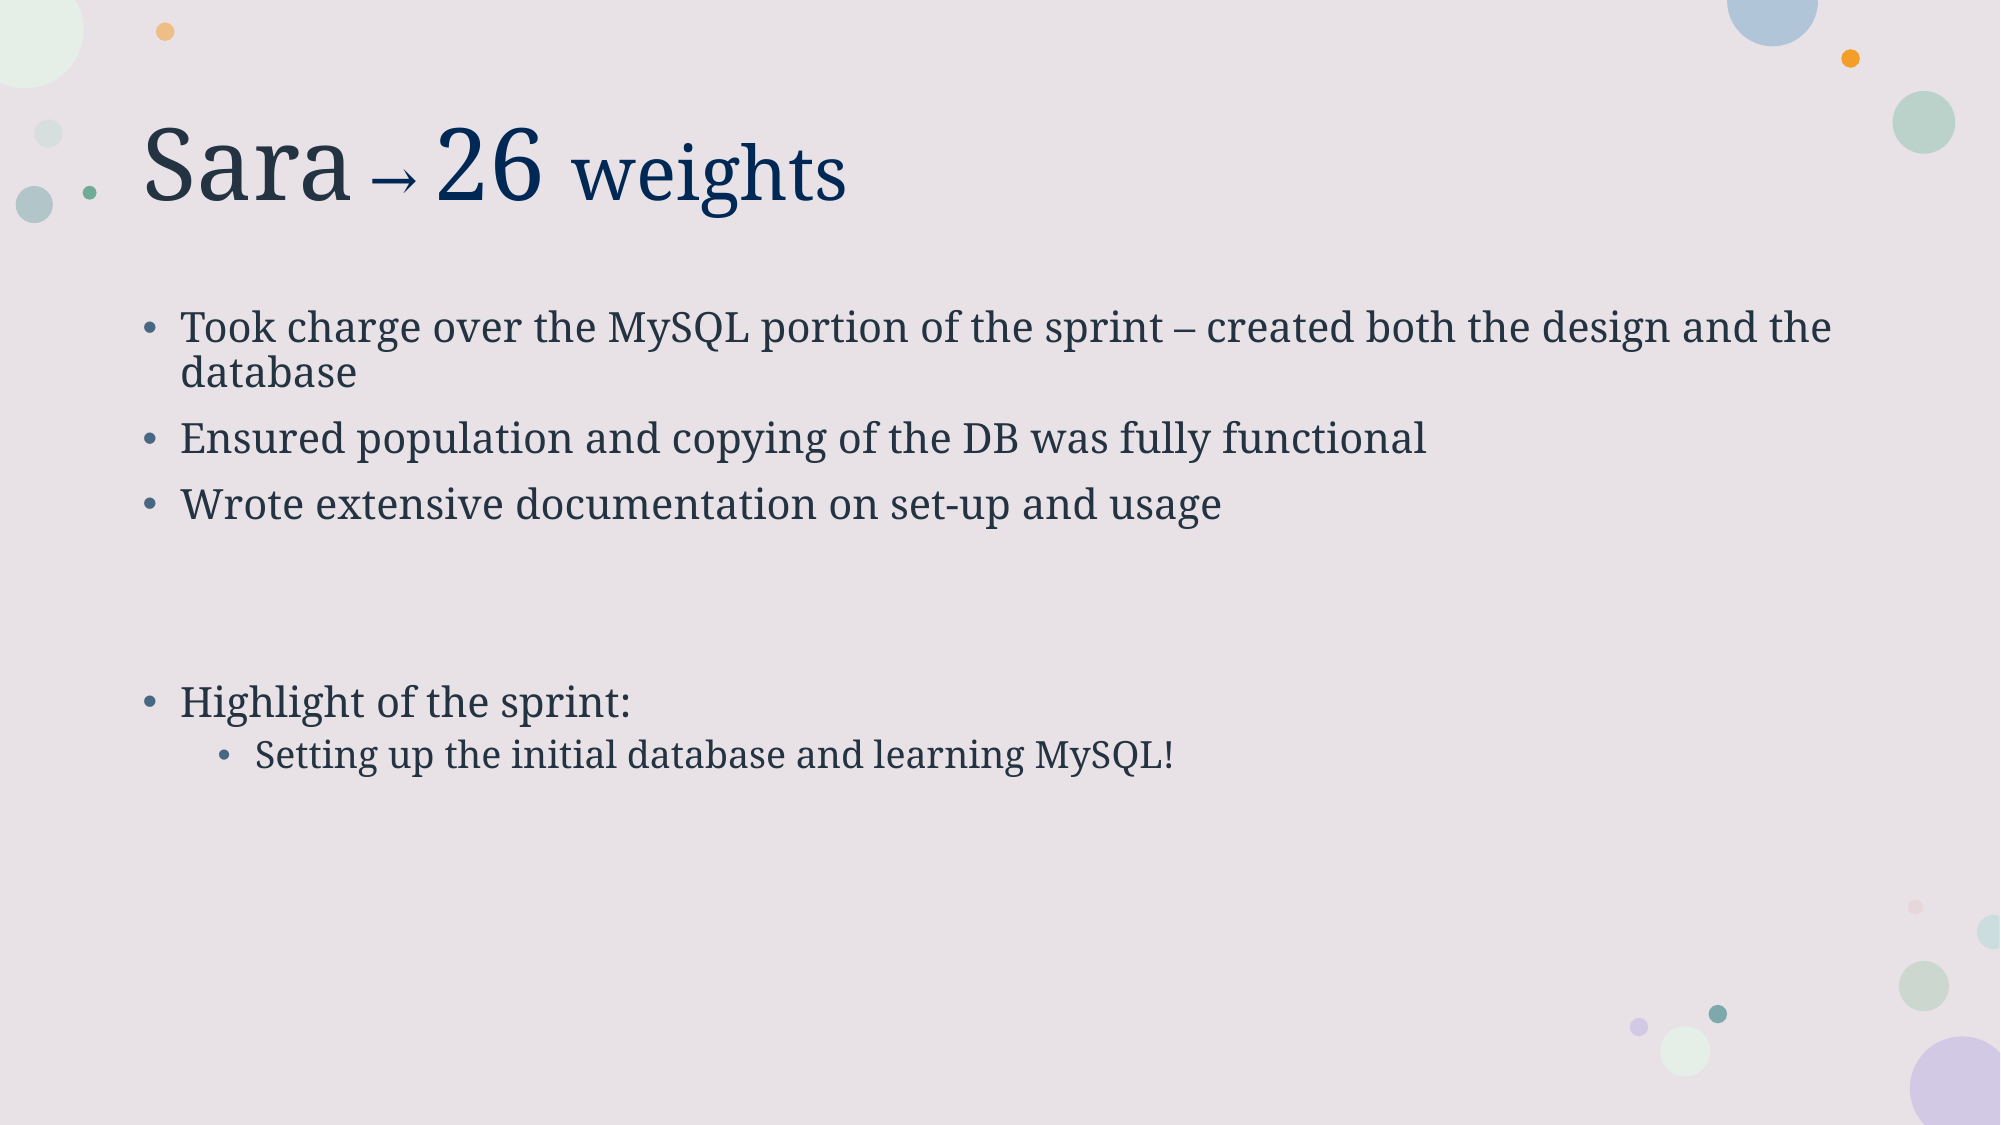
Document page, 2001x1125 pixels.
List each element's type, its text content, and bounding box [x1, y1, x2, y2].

title Sara → 26 weights [127, 59, 1877, 278]
list Took charge over the MySQL portion of the sprint – created both the design and the database Ensured population and copying of the DB was fully functional Wrote extensive documentation on set-up and usage Highlight of the sprint: Setting up the initial database and learning MySQL! [127, 299, 1877, 1014]
